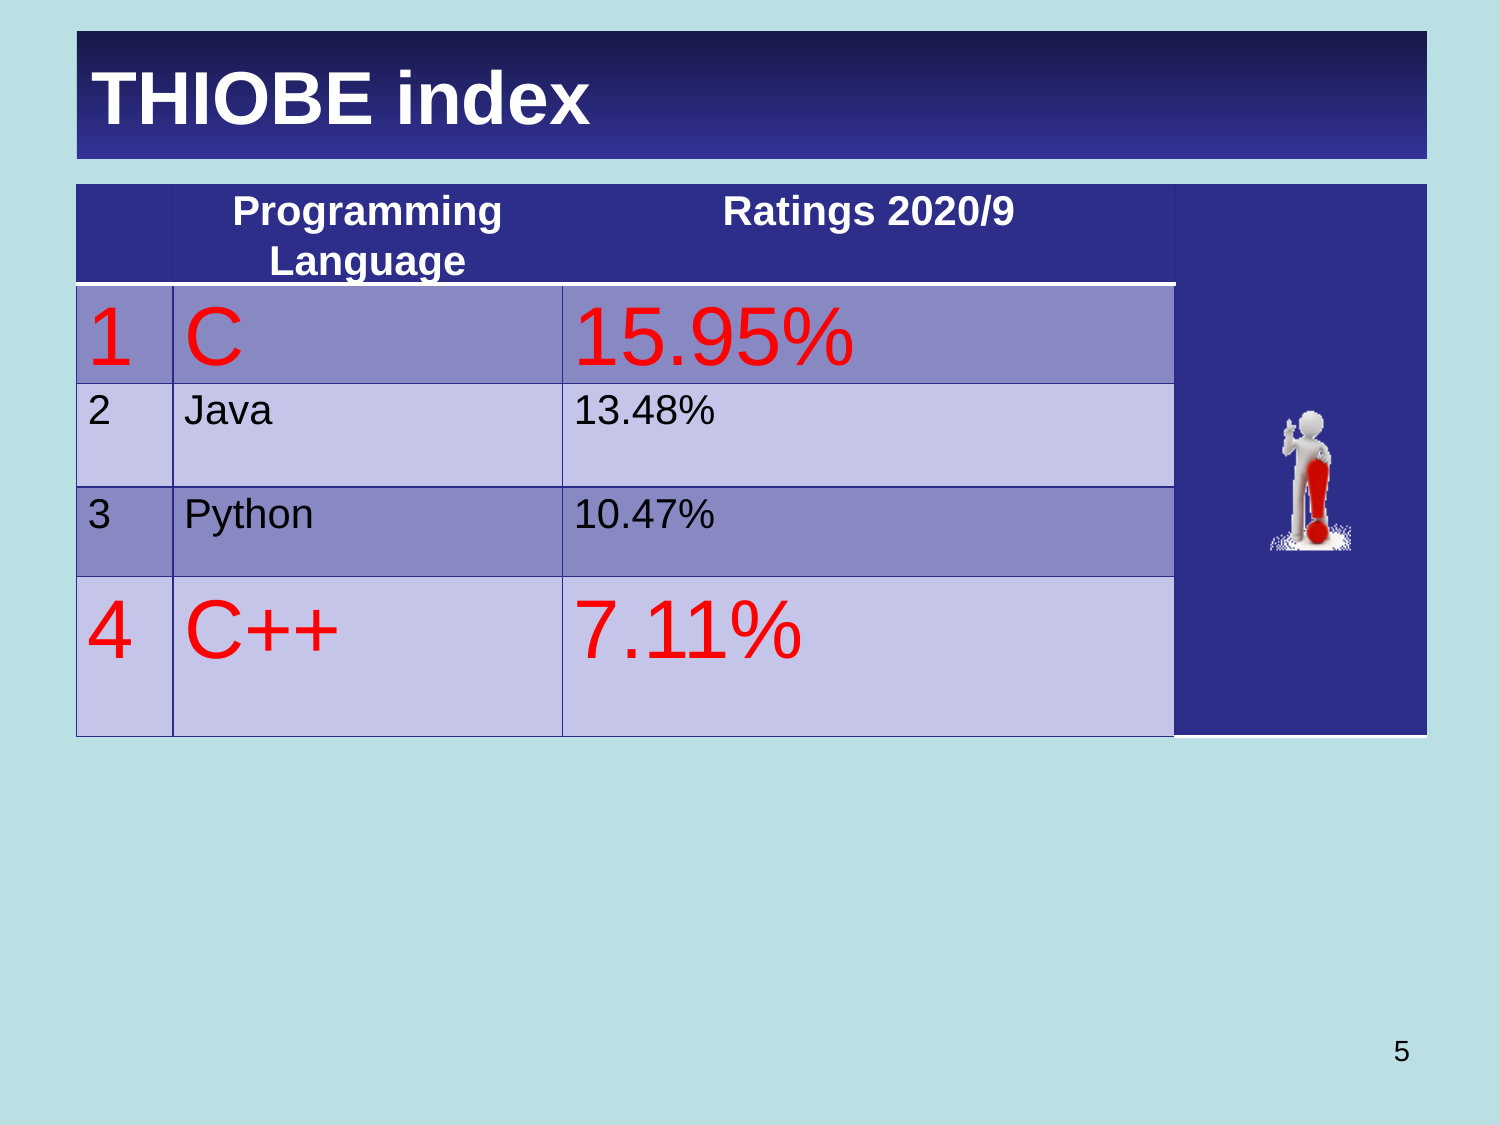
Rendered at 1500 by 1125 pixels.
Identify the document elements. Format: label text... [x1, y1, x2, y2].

table_header Programming Language [174, 185, 562, 282]
slide_number 5 [1074, 1024, 1426, 1103]
table_cell 10.47% [563, 488, 1174, 576]
table_cell 2 [77, 384, 172, 486]
table_cell C [174, 286, 562, 383]
table_header Ratings 2020/9 [563, 185, 1174, 282]
table_cell C++ [174, 577, 562, 736]
table_cell Java [174, 384, 562, 486]
table_header [77, 185, 172, 282]
table_header [1176, 185, 1426, 735]
table_cell Python [174, 488, 562, 576]
table_cell 13.48% [563, 384, 1174, 486]
table_cell 7.11% [563, 577, 1174, 736]
picture [1269, 394, 1351, 558]
title THIOBE index [76, 30, 1428, 159]
table_cell 1 [77, 286, 172, 383]
table_cell 15.95% [563, 286, 1174, 383]
table_cell 4 [77, 577, 172, 736]
table_cell 3 [77, 488, 172, 576]
